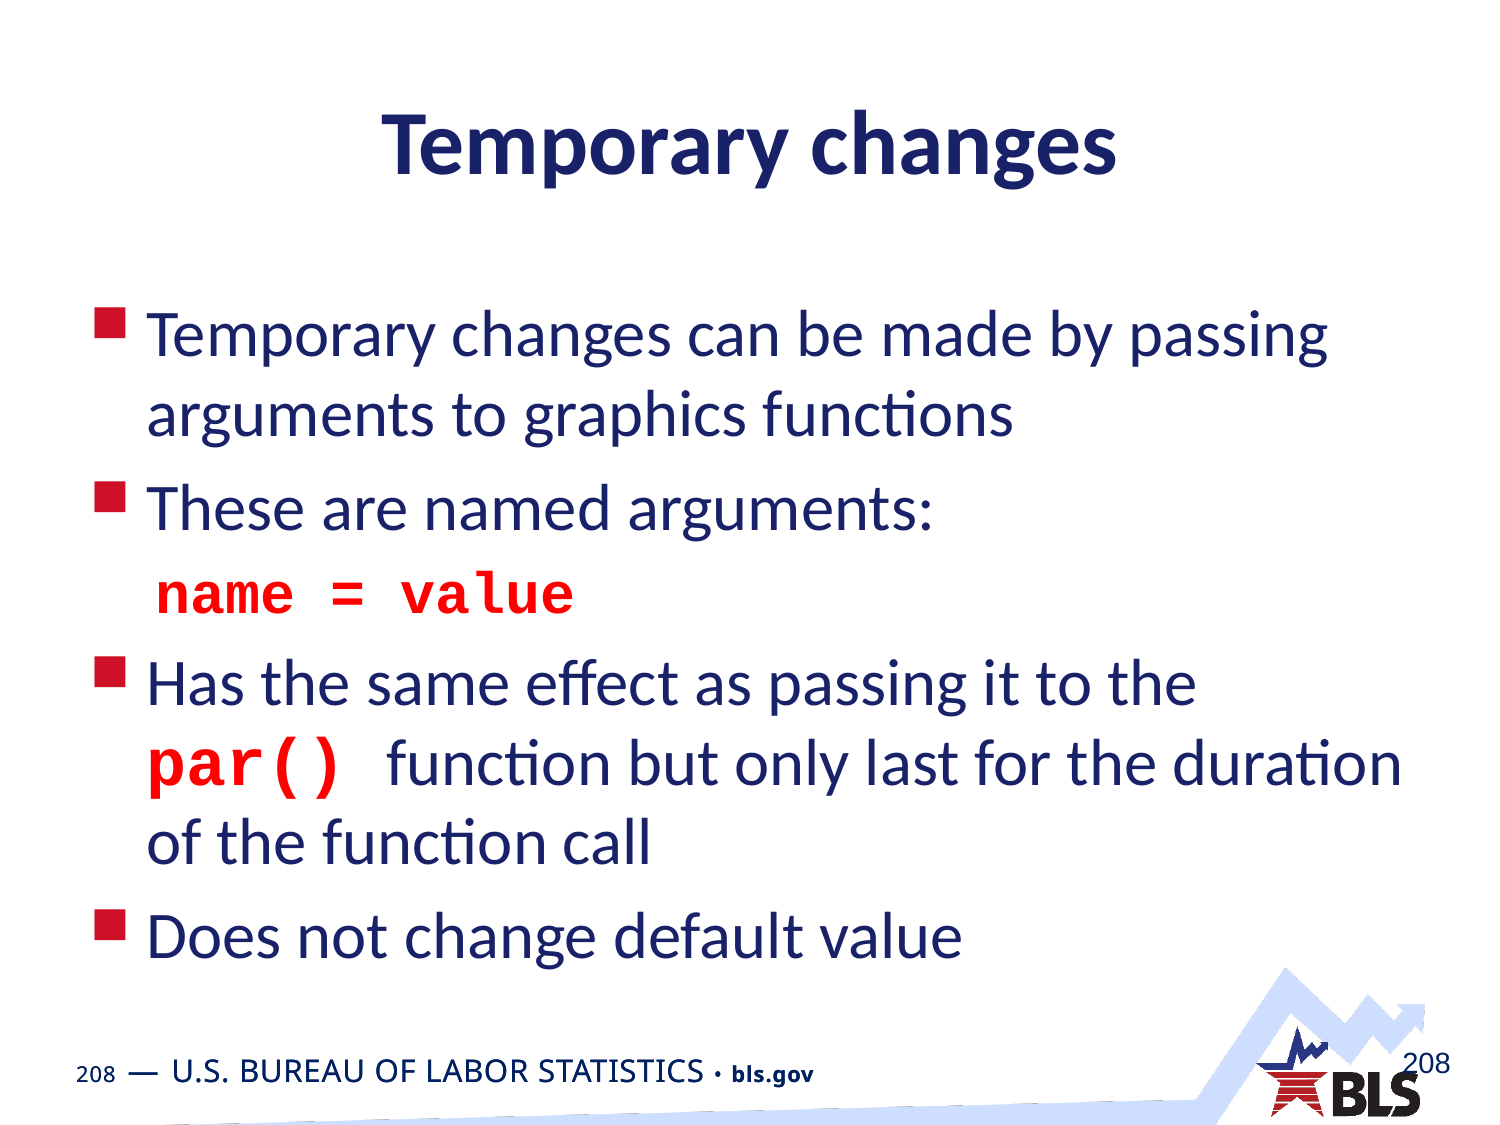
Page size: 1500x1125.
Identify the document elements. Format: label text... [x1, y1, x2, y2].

list Temporary changes can be made by passing arguments to graphics functions These are named arguments: name = value Has the same effect as passing it to the par() function but only last for the duration of the function call Does not change default value [74, 282, 1426, 938]
picture [40, 967, 1425, 1125]
slide_number 208 [1387, 1037, 1500, 1098]
title Temporary changes [74, 74, 1426, 208]
